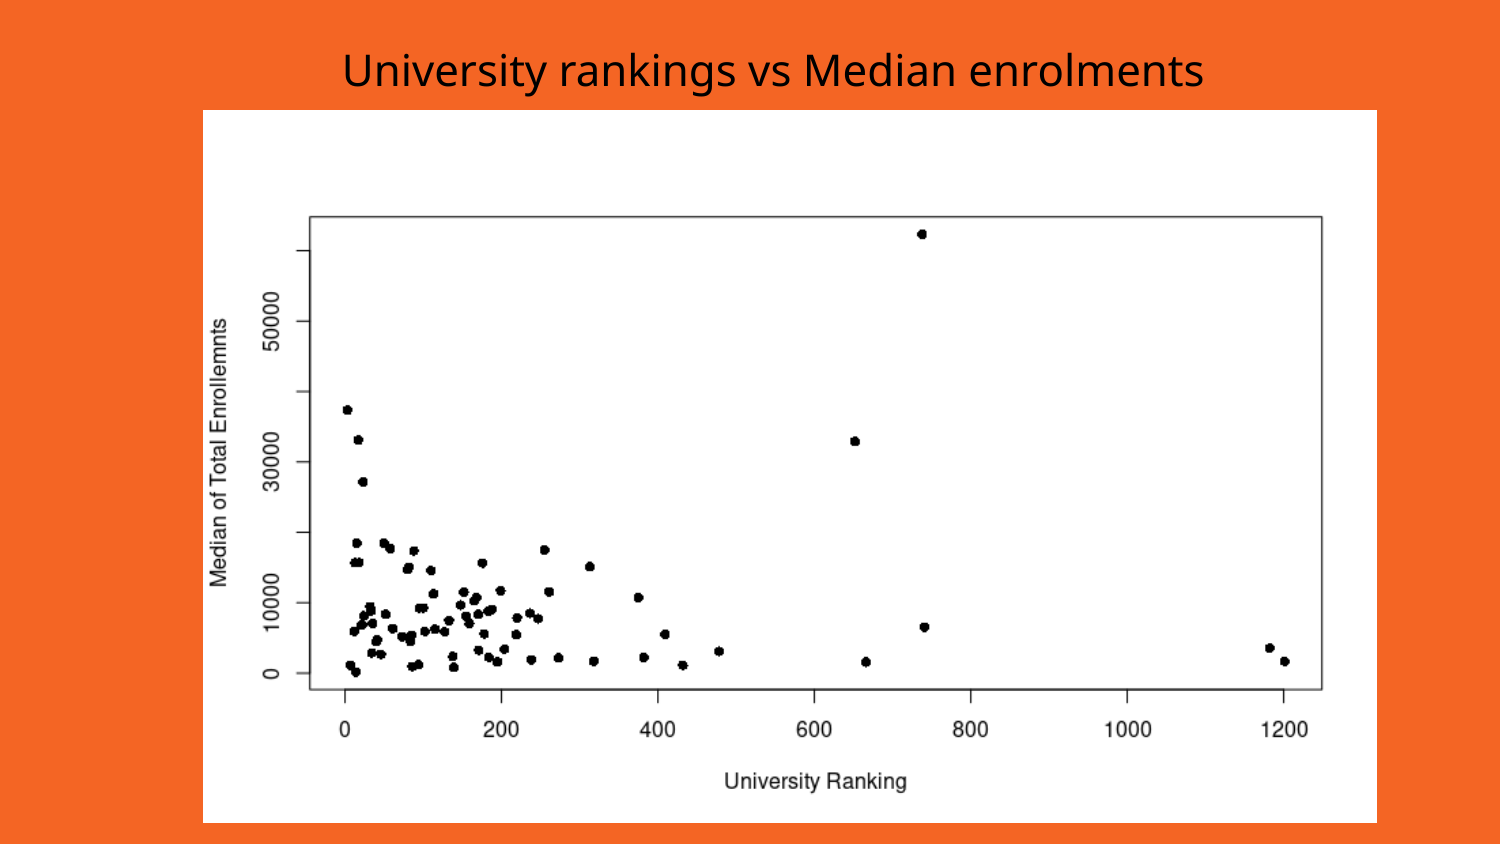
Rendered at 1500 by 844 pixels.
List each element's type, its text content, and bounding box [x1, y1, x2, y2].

subtitle University rankings vs Median enrolments [128, 27, 1419, 249]
picture [202, 110, 1377, 823]
